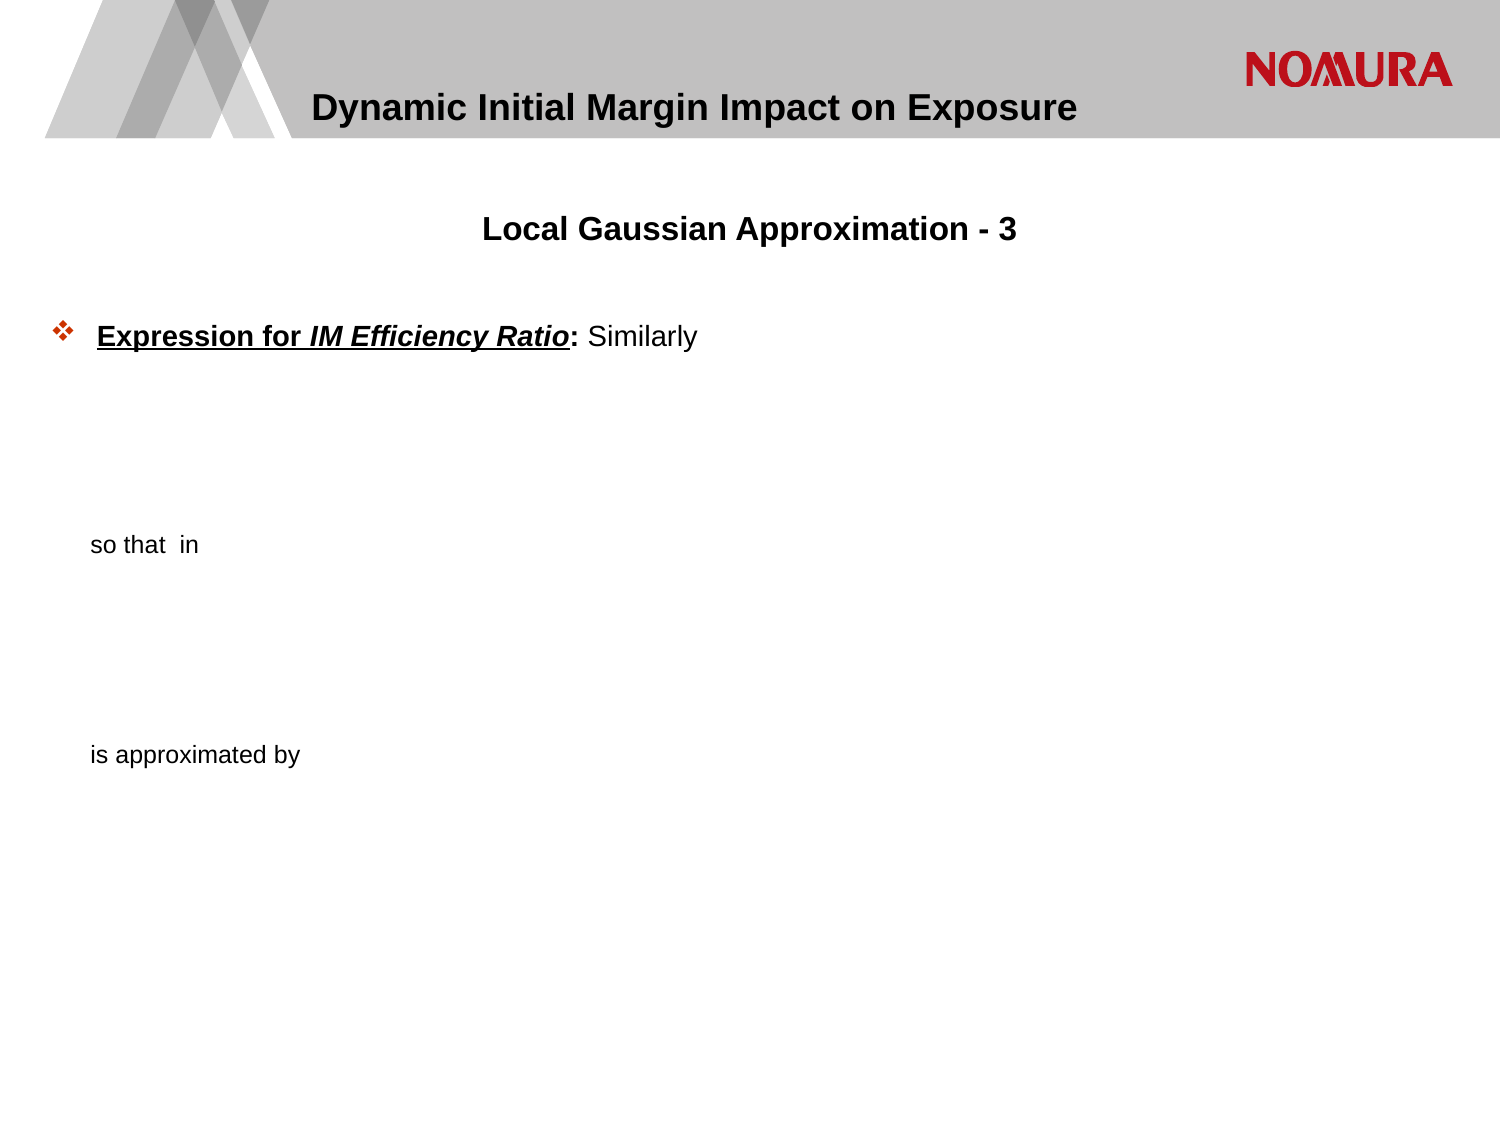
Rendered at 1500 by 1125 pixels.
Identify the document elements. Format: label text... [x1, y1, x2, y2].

title Dynamic Initial Margin Impact on Exposure [311, 9, 1223, 128]
